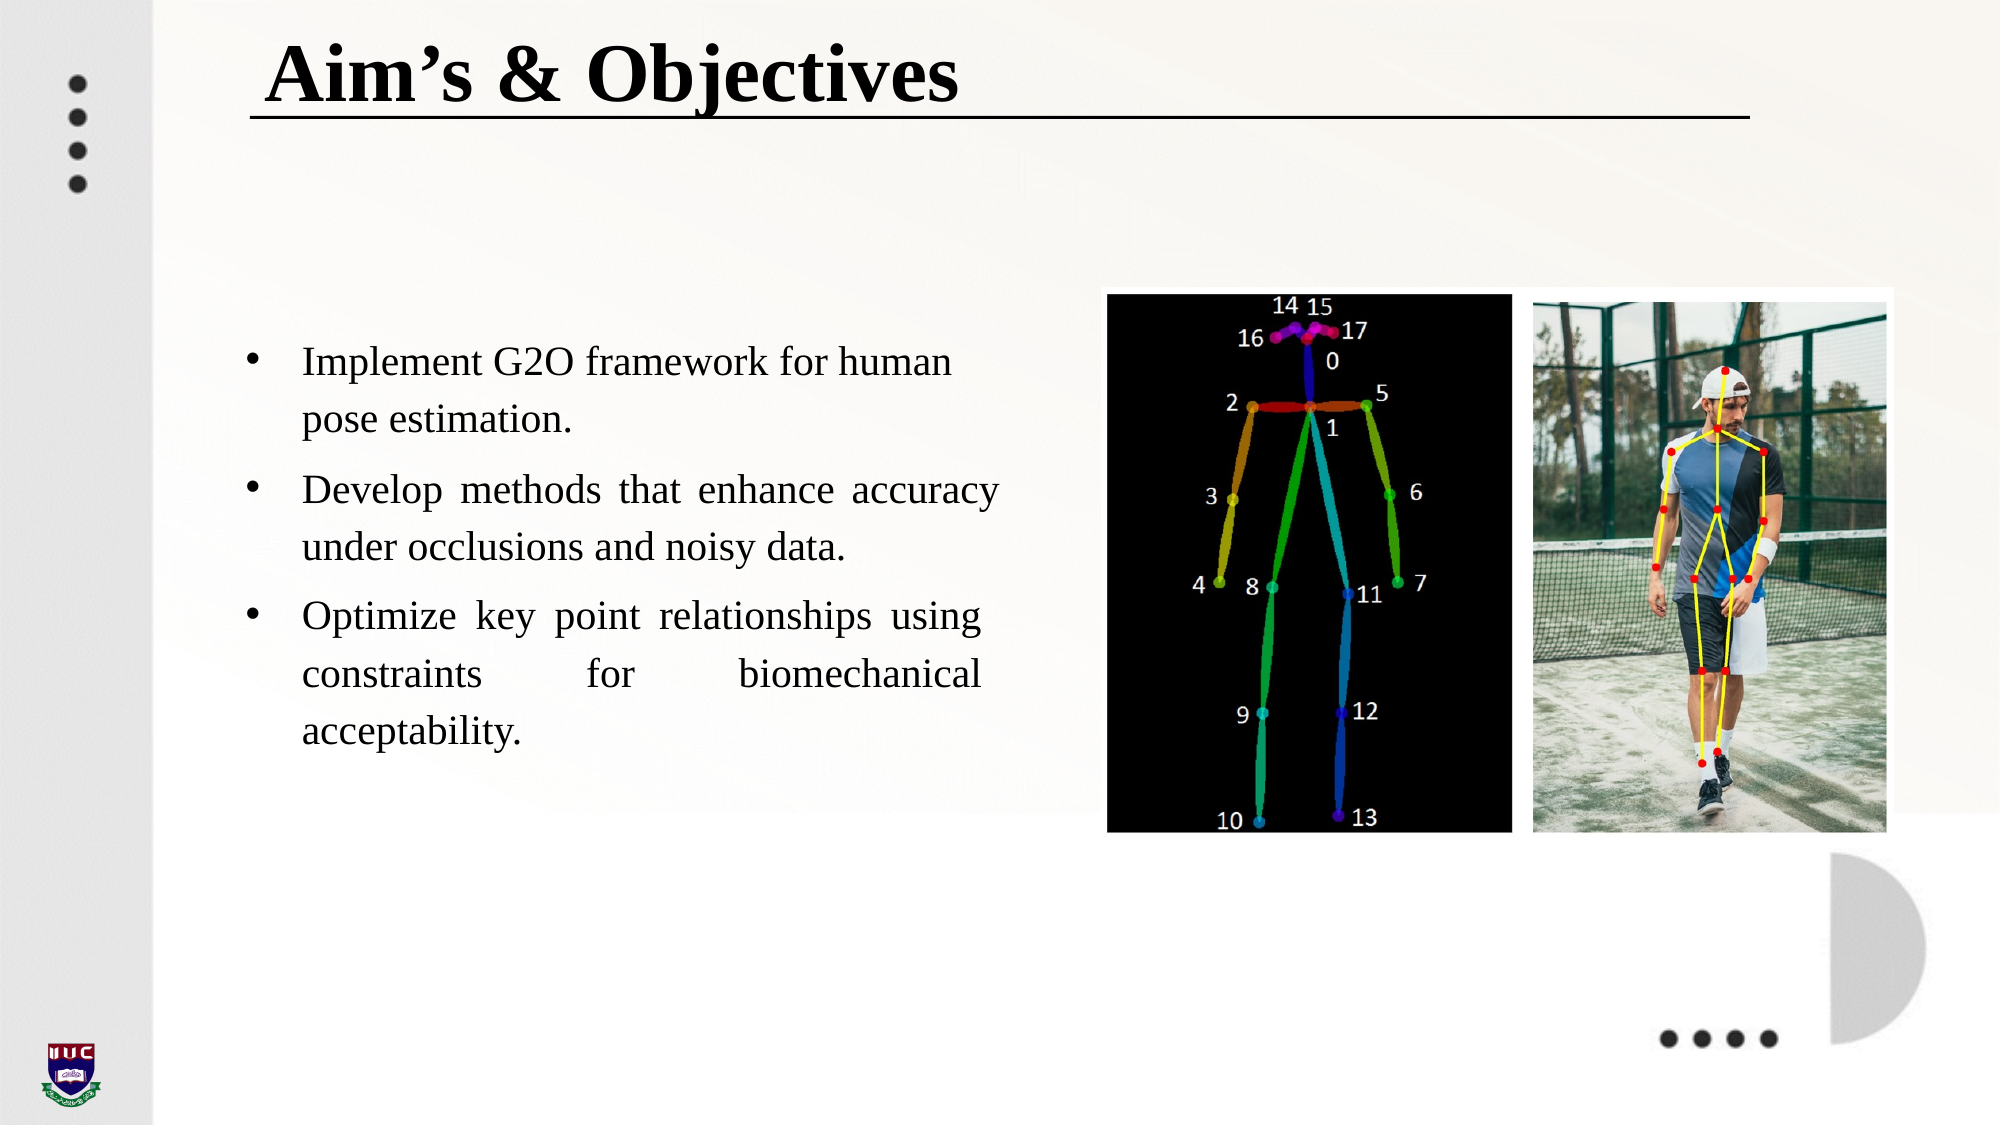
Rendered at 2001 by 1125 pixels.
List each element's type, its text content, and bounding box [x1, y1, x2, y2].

text_box Develop methods that enhance accuracy under occlusions and noisy data. [230, 446, 1016, 577]
text_box Implement G2O framework for human pose estimation. [230, 318, 1016, 446]
text_box Optimize key point relationships using constraints for biomechanical acceptability. [230, 573, 998, 761]
text_box [249, 115, 1751, 120]
picture [0, 0, 2001, 1125]
text_box Aim’s & Objectives [249, 120, 1439, 126]
text_box Aim’s & Objectives [249, 10, 1439, 115]
